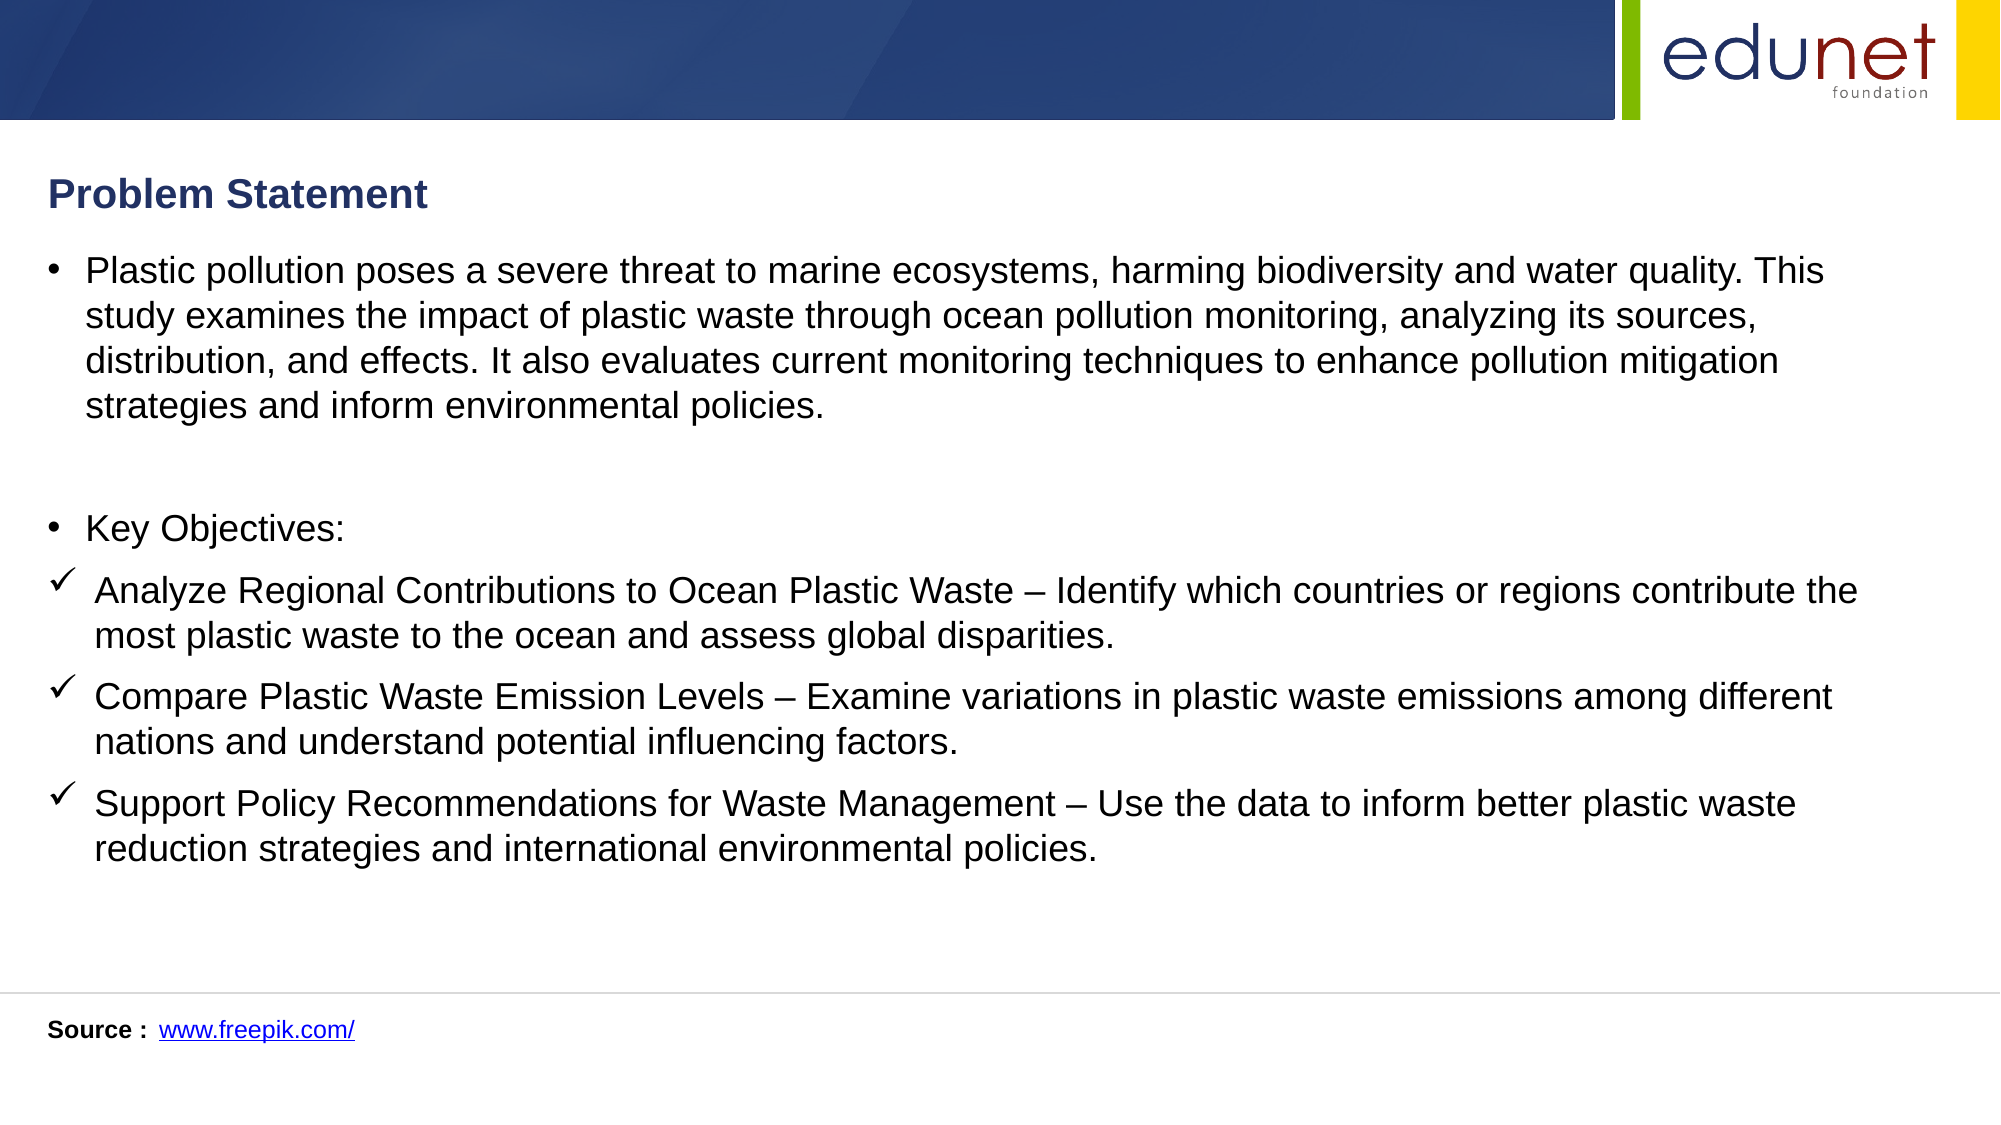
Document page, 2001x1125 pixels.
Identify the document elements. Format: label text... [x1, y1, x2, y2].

text_box Plastic pollution poses a severe threat to marine ecosystems, harming biodiversity and water quality. This study examines the impact of plastic waste through ocean pollution monitoring, analyzing its sources, distribution, and effects. It also evaluates current monitoring techniques to enhance pollution mitigation strategies and inform environmental policies. Key Objectives: Analyze Regional Contributions to Ocean Plastic Waste – Identify which countries or regions contribute the most plastic waste to the ocean and assess global disparities. Compare Plastic Waste Emission Levels – Examine variations in plastic waste emissions among different nations and understand potential influencing factors. Support Policy Recommendations for Waste Management – Use the data to inform better plastic waste reduction strategies and international environmental policies. [32, 238, 1938, 877]
text_box www.freepik.com/ [144, 1006, 447, 1052]
picture [1652, 12, 1948, 108]
text_box Problem Statement [33, 159, 1002, 225]
text_box Source : [32, 1006, 144, 1052]
